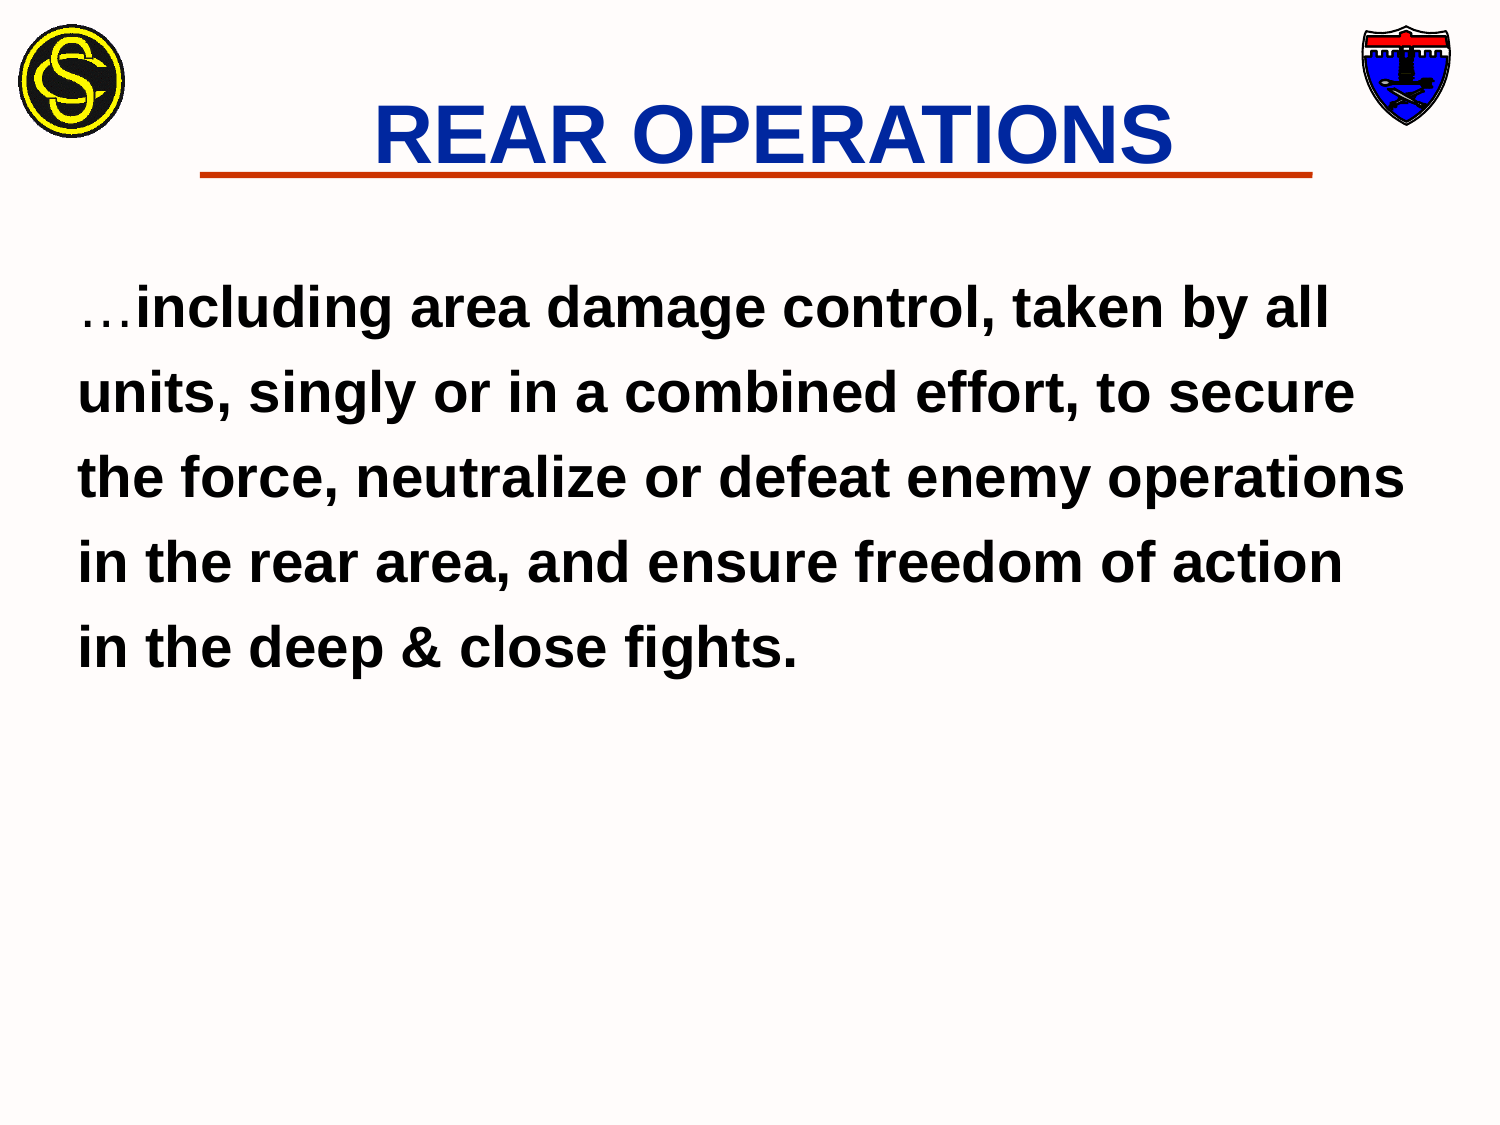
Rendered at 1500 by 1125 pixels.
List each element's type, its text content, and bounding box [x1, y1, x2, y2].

picture [18, 24, 125, 138]
title REAR OPERATIONS [211, 12, 1338, 188]
list …including area damage control, taken by all units, singly or in a combined effort, to secure the force, neutralize or defeat enemy operations in the rear area, and ensure freedom of action in the deep & close fights. [62, 275, 1425, 738]
